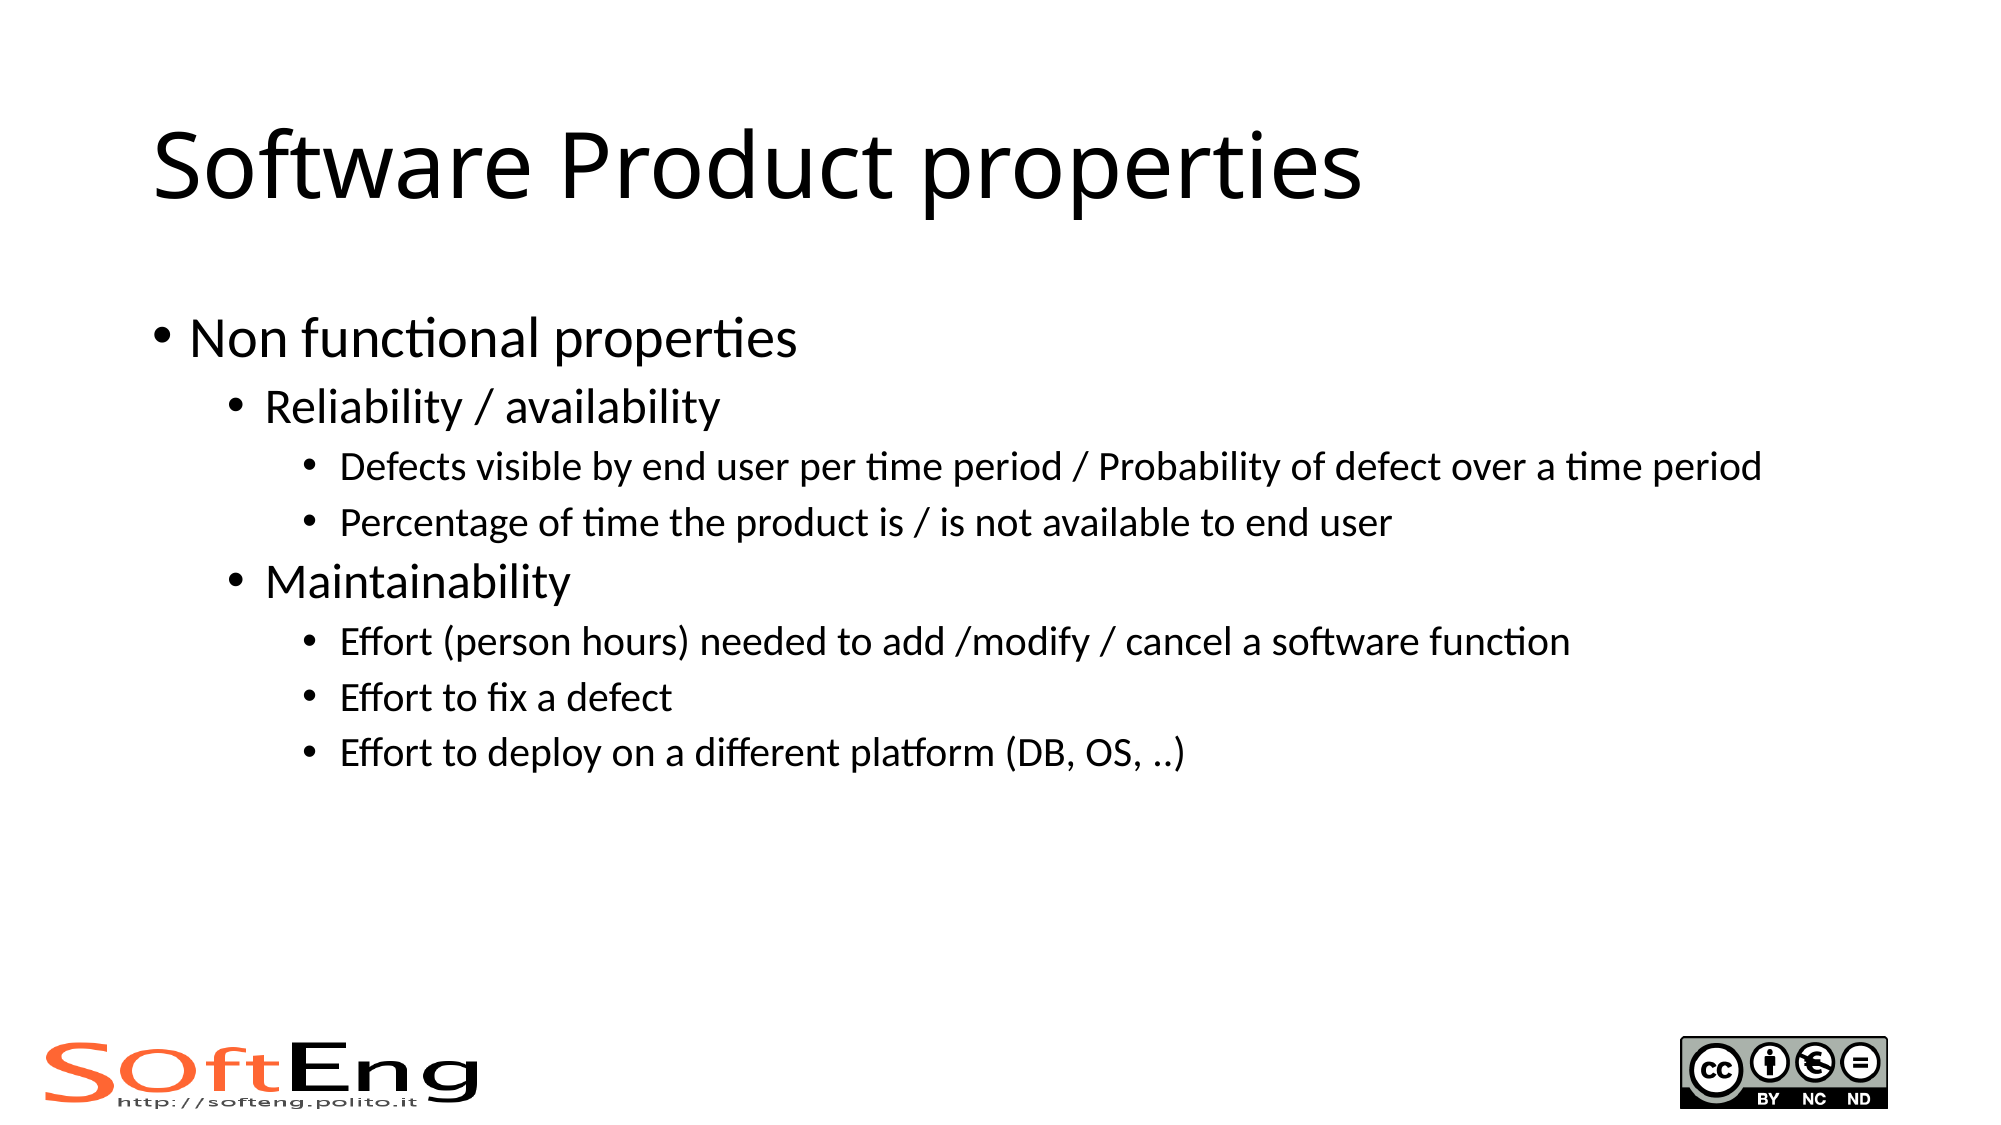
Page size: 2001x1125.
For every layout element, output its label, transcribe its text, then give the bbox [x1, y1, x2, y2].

picture [37, 1026, 488, 1119]
picture [1680, 1036, 1888, 1109]
title Software Product properties [137, 59, 1822, 278]
list Non functional properties Reliability / availability Defects visible by end user per time period / Probability of defect over a time period Percentage of time the product is / is not available to end user Maintainability Effort (person hours) needed to add /modify / cancel a software function Effort to fix a defect Effort to deploy on a different platform (DB, OS, ..) [137, 299, 1822, 1014]
